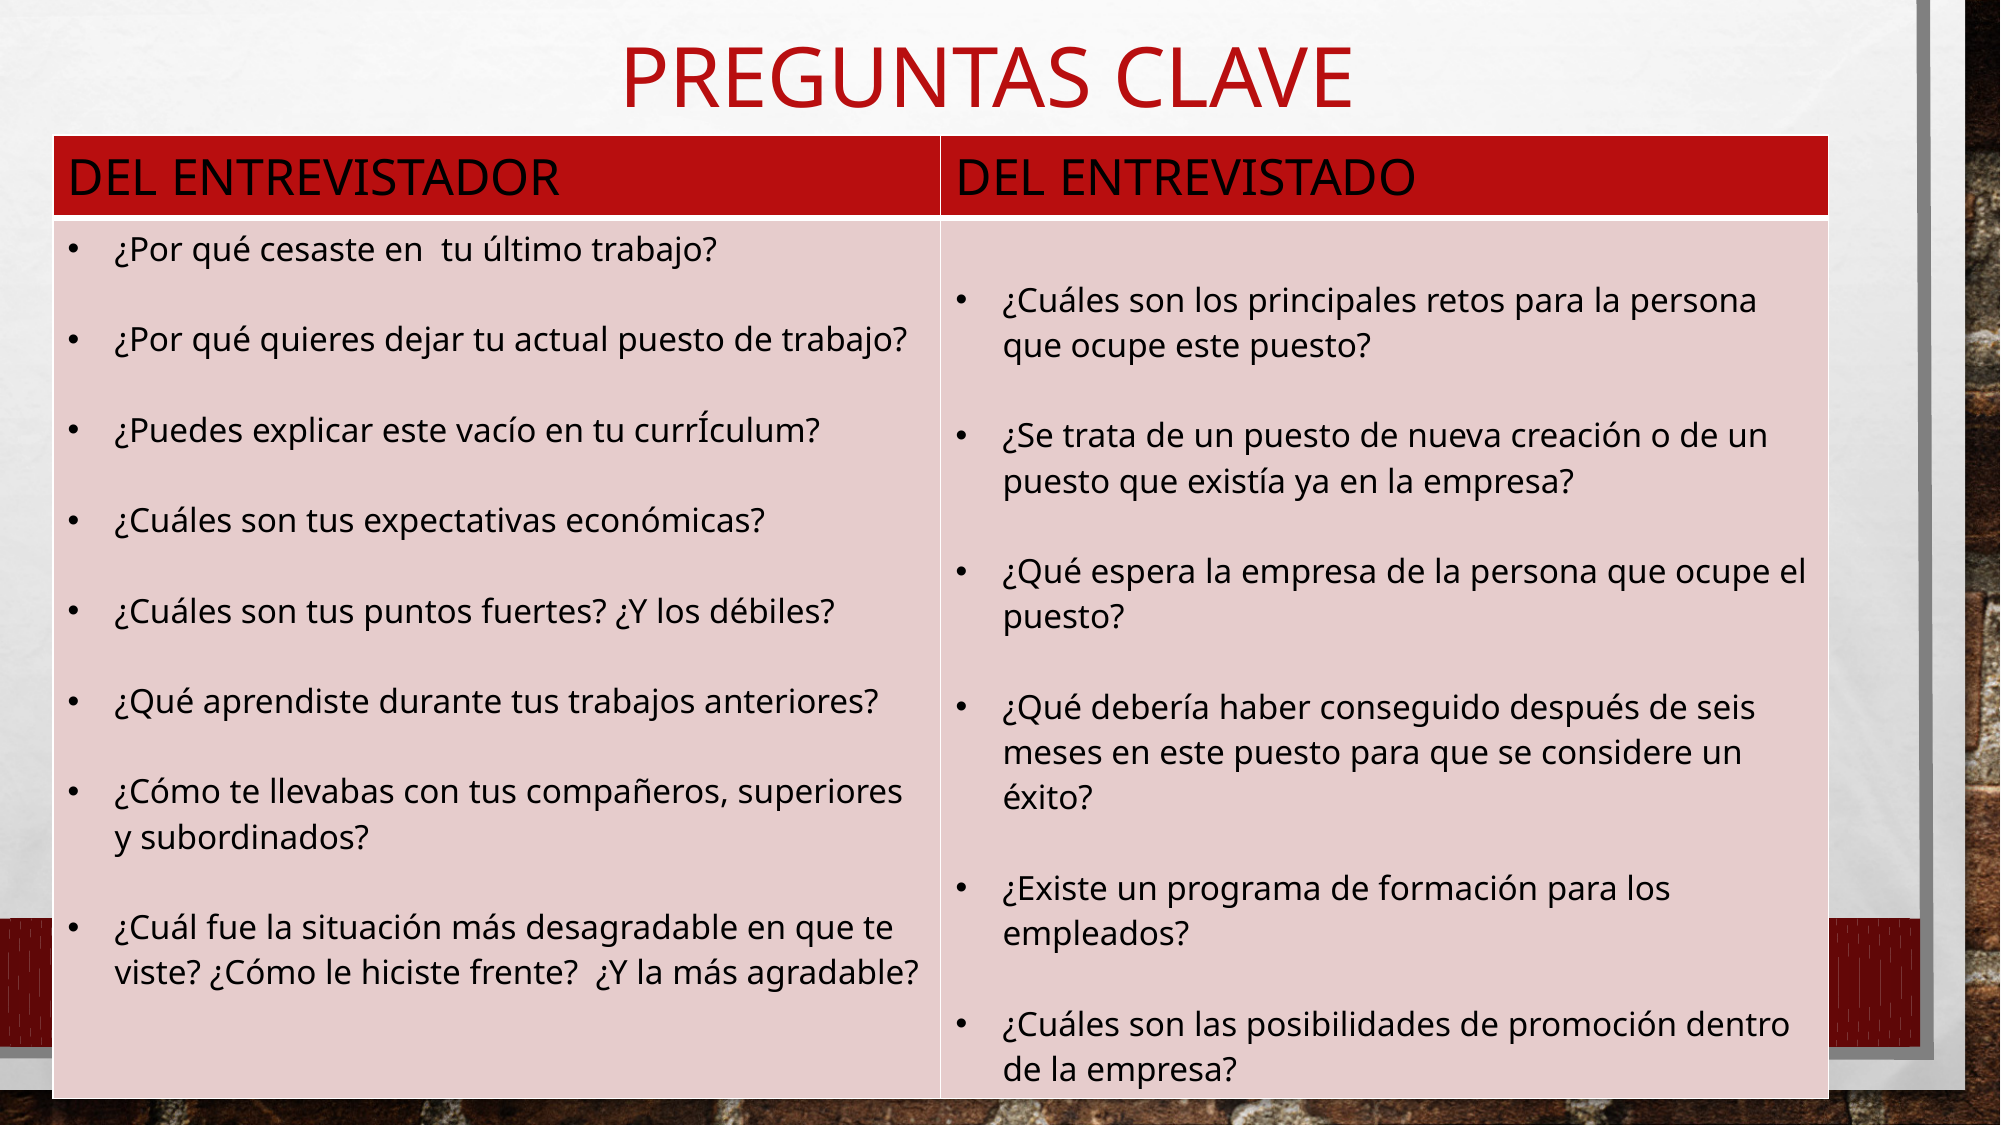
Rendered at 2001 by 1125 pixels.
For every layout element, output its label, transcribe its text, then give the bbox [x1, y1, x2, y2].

table_header DEL ENTREVISTADOR [54, 136, 940, 215]
table_cell ¿Cuáles son los principales retos para la persona que ocupe este puesto? ¿Se trata de un puesto de nueva creación o de un puesto que existía ya en la empresa? ¿Qué espera la empresa de la persona que ocupe el puesto? ¿Qué debería haber conseguido después de seis meses en este puesto para que se considere un éxito? ¿Existe un programa de formación para los empleados? ¿Cuáles son las posibilidades de promoción dentro de la empresa? [941, 221, 1828, 1098]
table_cell ¿Por qué cesaste en tu último trabajo? ¿Por qué quieres dejar tu actual puesto de trabajo? ¿Puedes explicar este vacío en tu currÍculum? ¿Cuáles son tus expectativas económicas? ¿Cuáles son tus puntos fuertes? ¿Y los débiles? ¿Qué aprendiste durante tus trabajos anteriores? ¿Cómo te llevabas con tus compañeros, superiores y subordinados? ¿Cuál fue la situación más desagradable en que te viste? ¿Cómo le hiciste frente? ¿Y la más agradable? [54, 221, 940, 1098]
table_header DEL ENTREVISTADO [941, 136, 1828, 215]
picture [0, 0, 2000, 1125]
title Preguntas clave [135, 25, 1841, 135]
